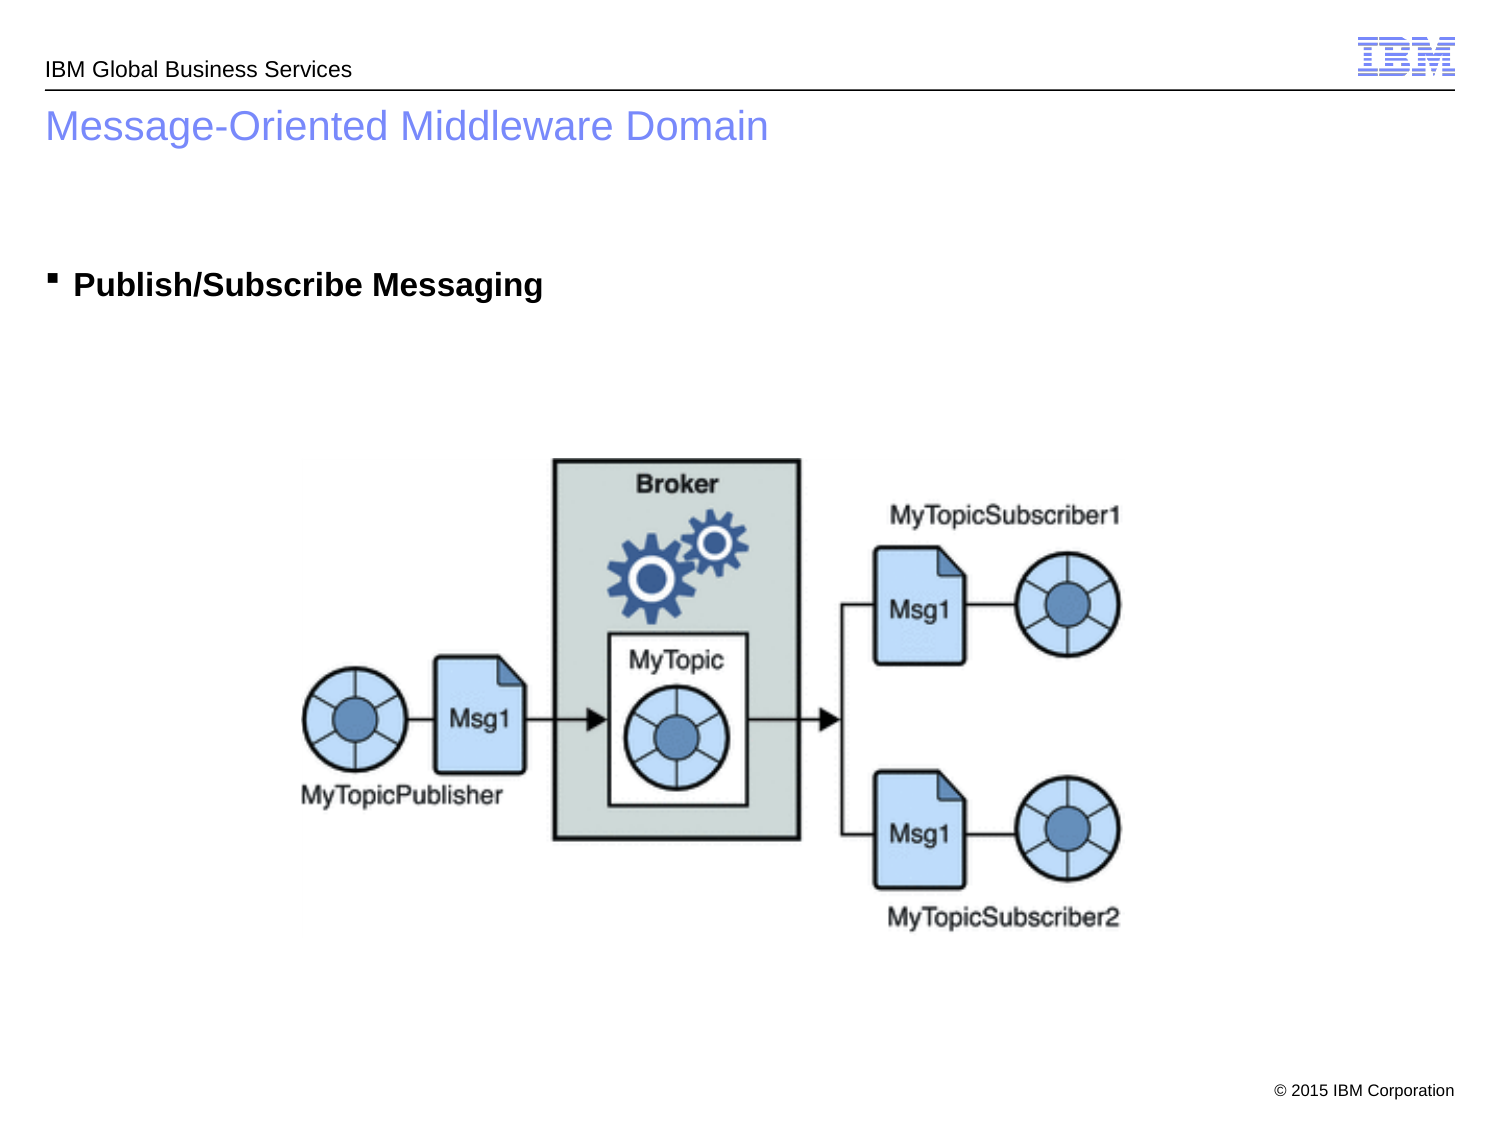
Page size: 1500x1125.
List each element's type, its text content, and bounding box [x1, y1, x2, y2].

title Message-Oriented Middleware Domain [29, 97, 1455, 203]
list Publish/Subscribe Messaging [29, 255, 1455, 1043]
picture [1358, 37, 1455, 76]
picture [301, 458, 1125, 938]
